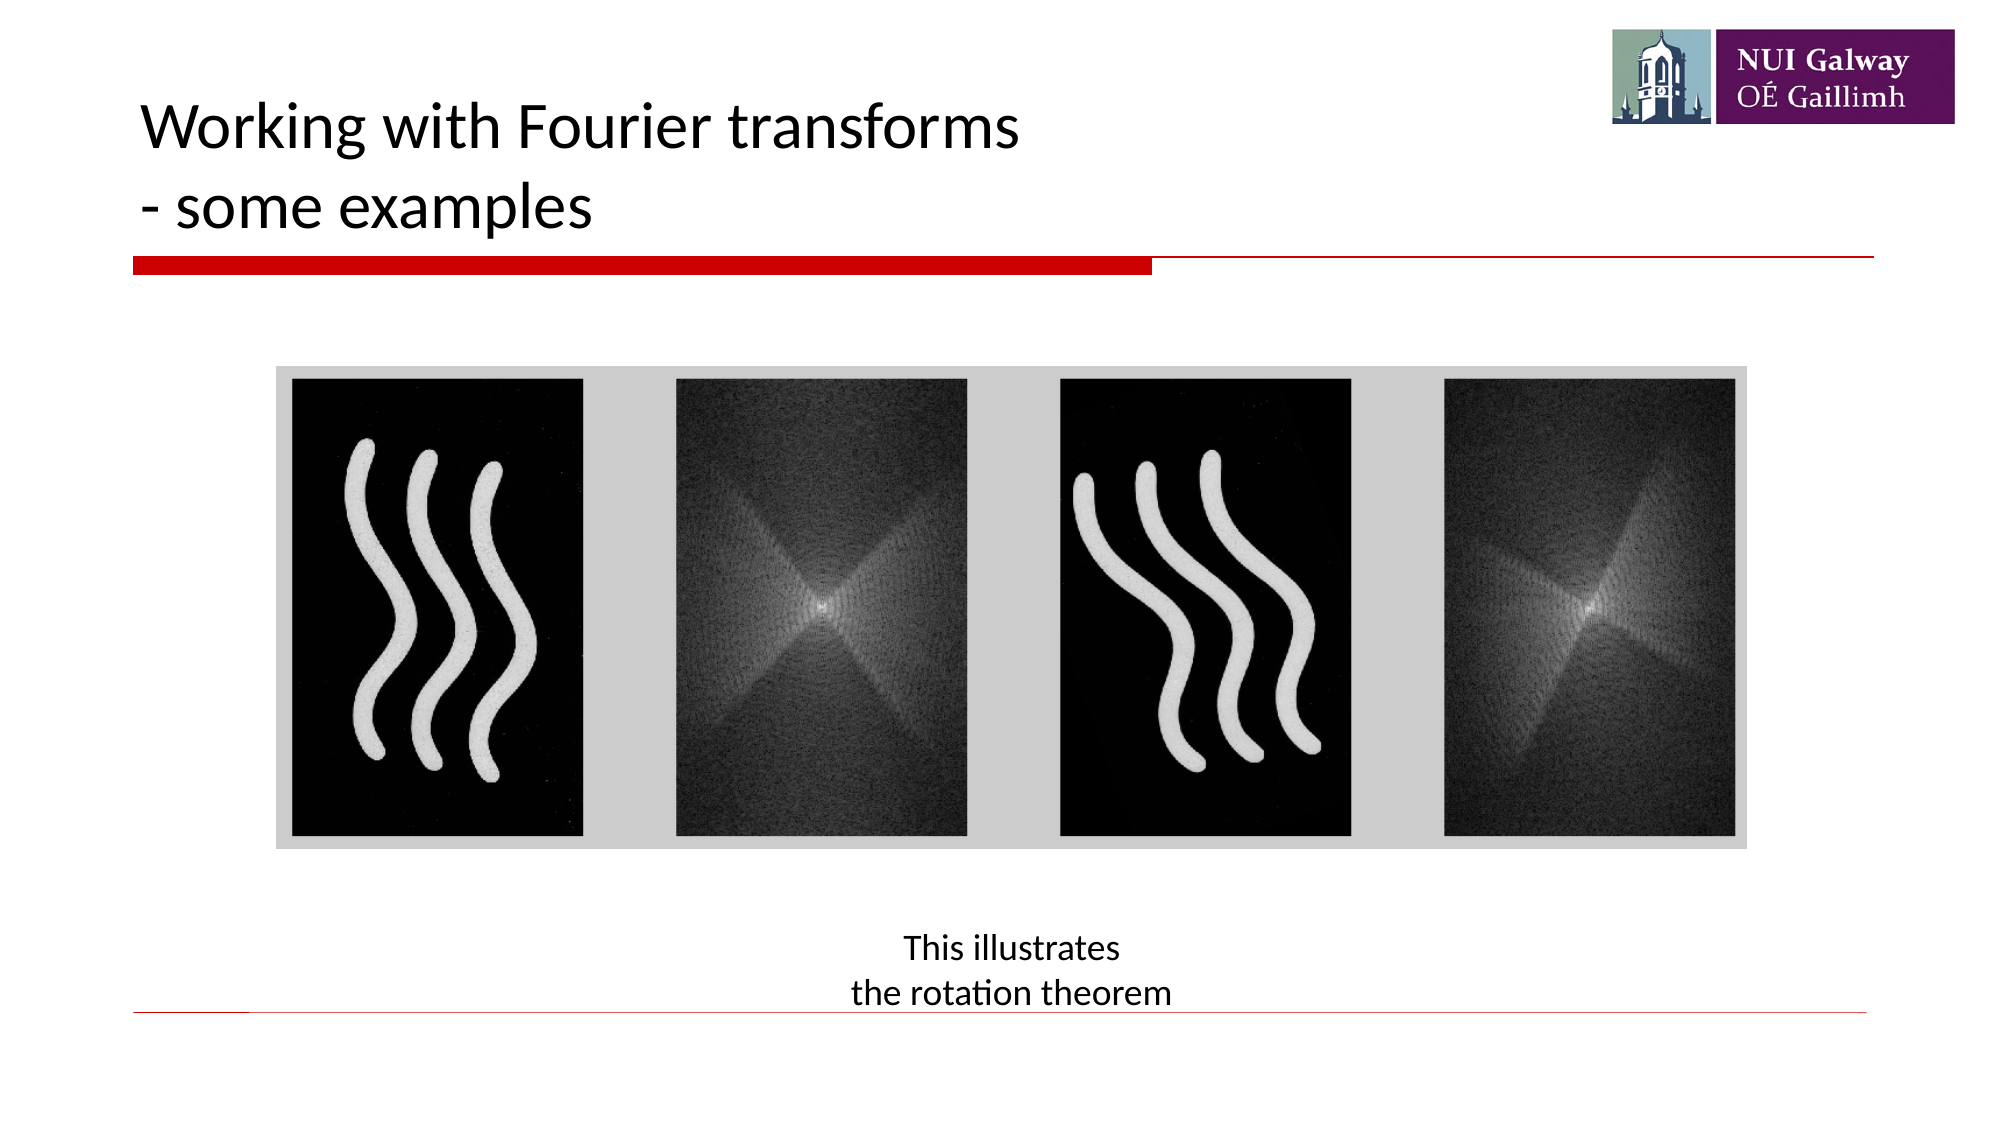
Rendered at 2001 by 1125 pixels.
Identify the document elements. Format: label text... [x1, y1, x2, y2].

title Working with Fourier transforms - some examples [125, 49, 1876, 250]
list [276, 366, 1747, 849]
picture [1612, 29, 1955, 124]
text_box This illustrates the rotation theorem [787, 915, 1237, 1021]
